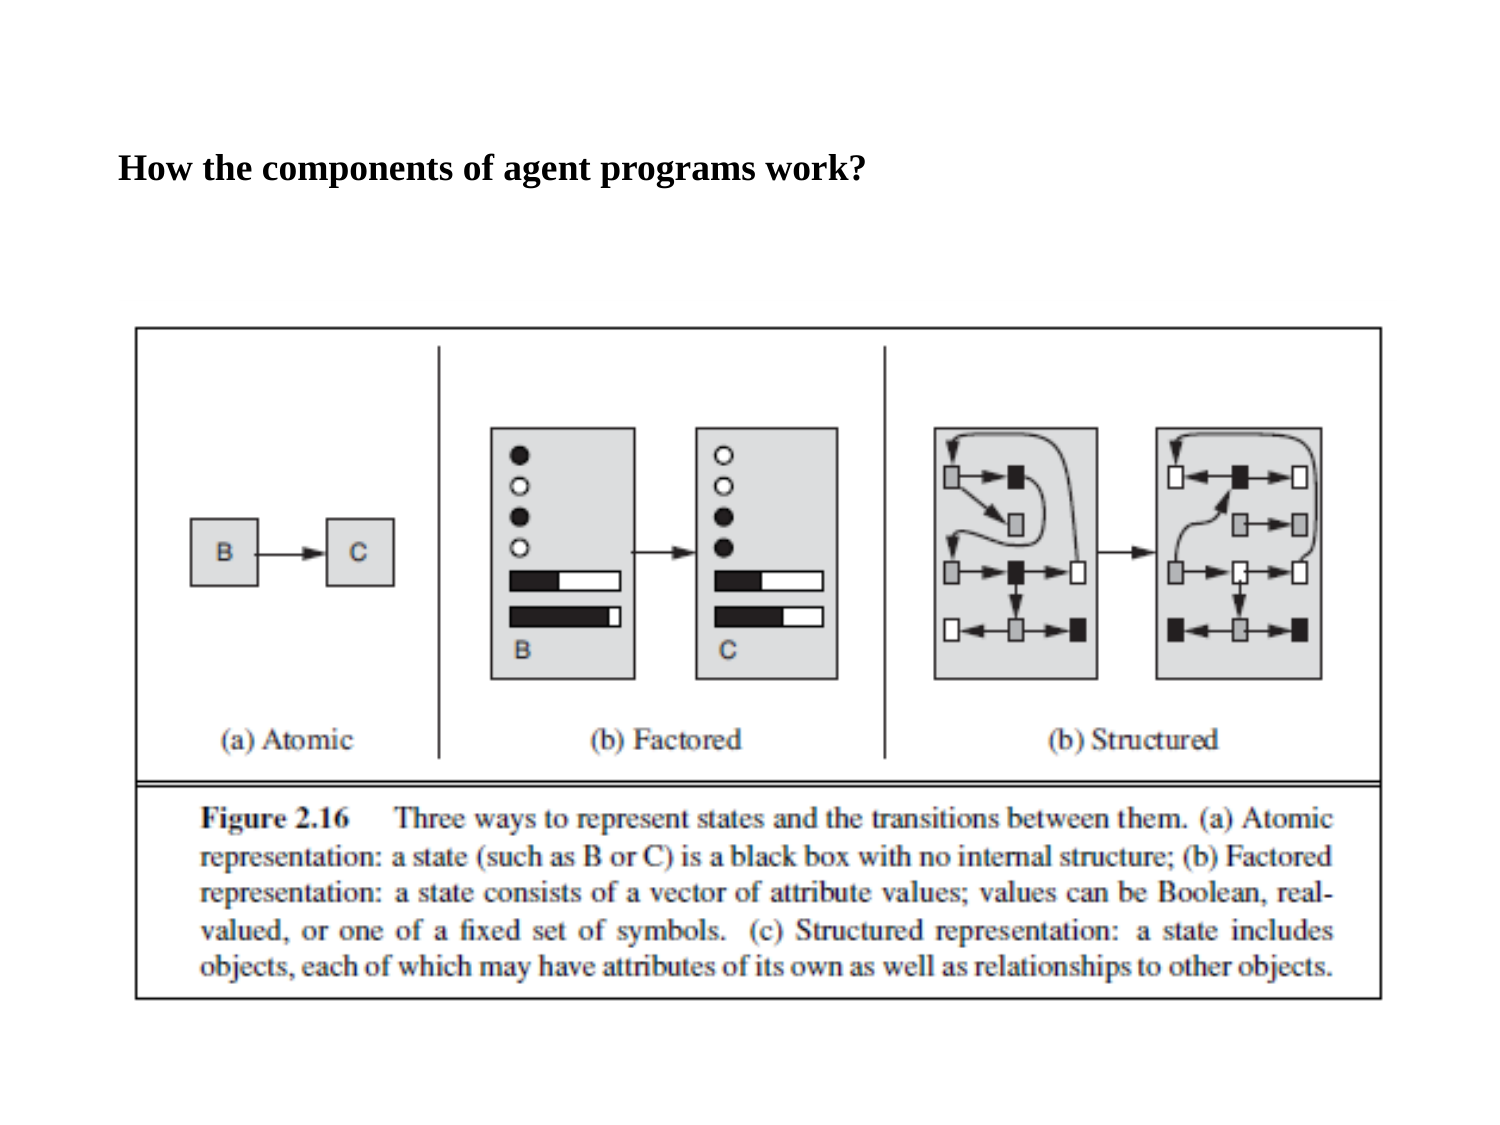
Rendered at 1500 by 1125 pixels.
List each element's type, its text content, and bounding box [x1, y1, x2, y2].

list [119, 299, 1398, 1023]
title How the components of agent programs work? [103, 59, 1397, 278]
